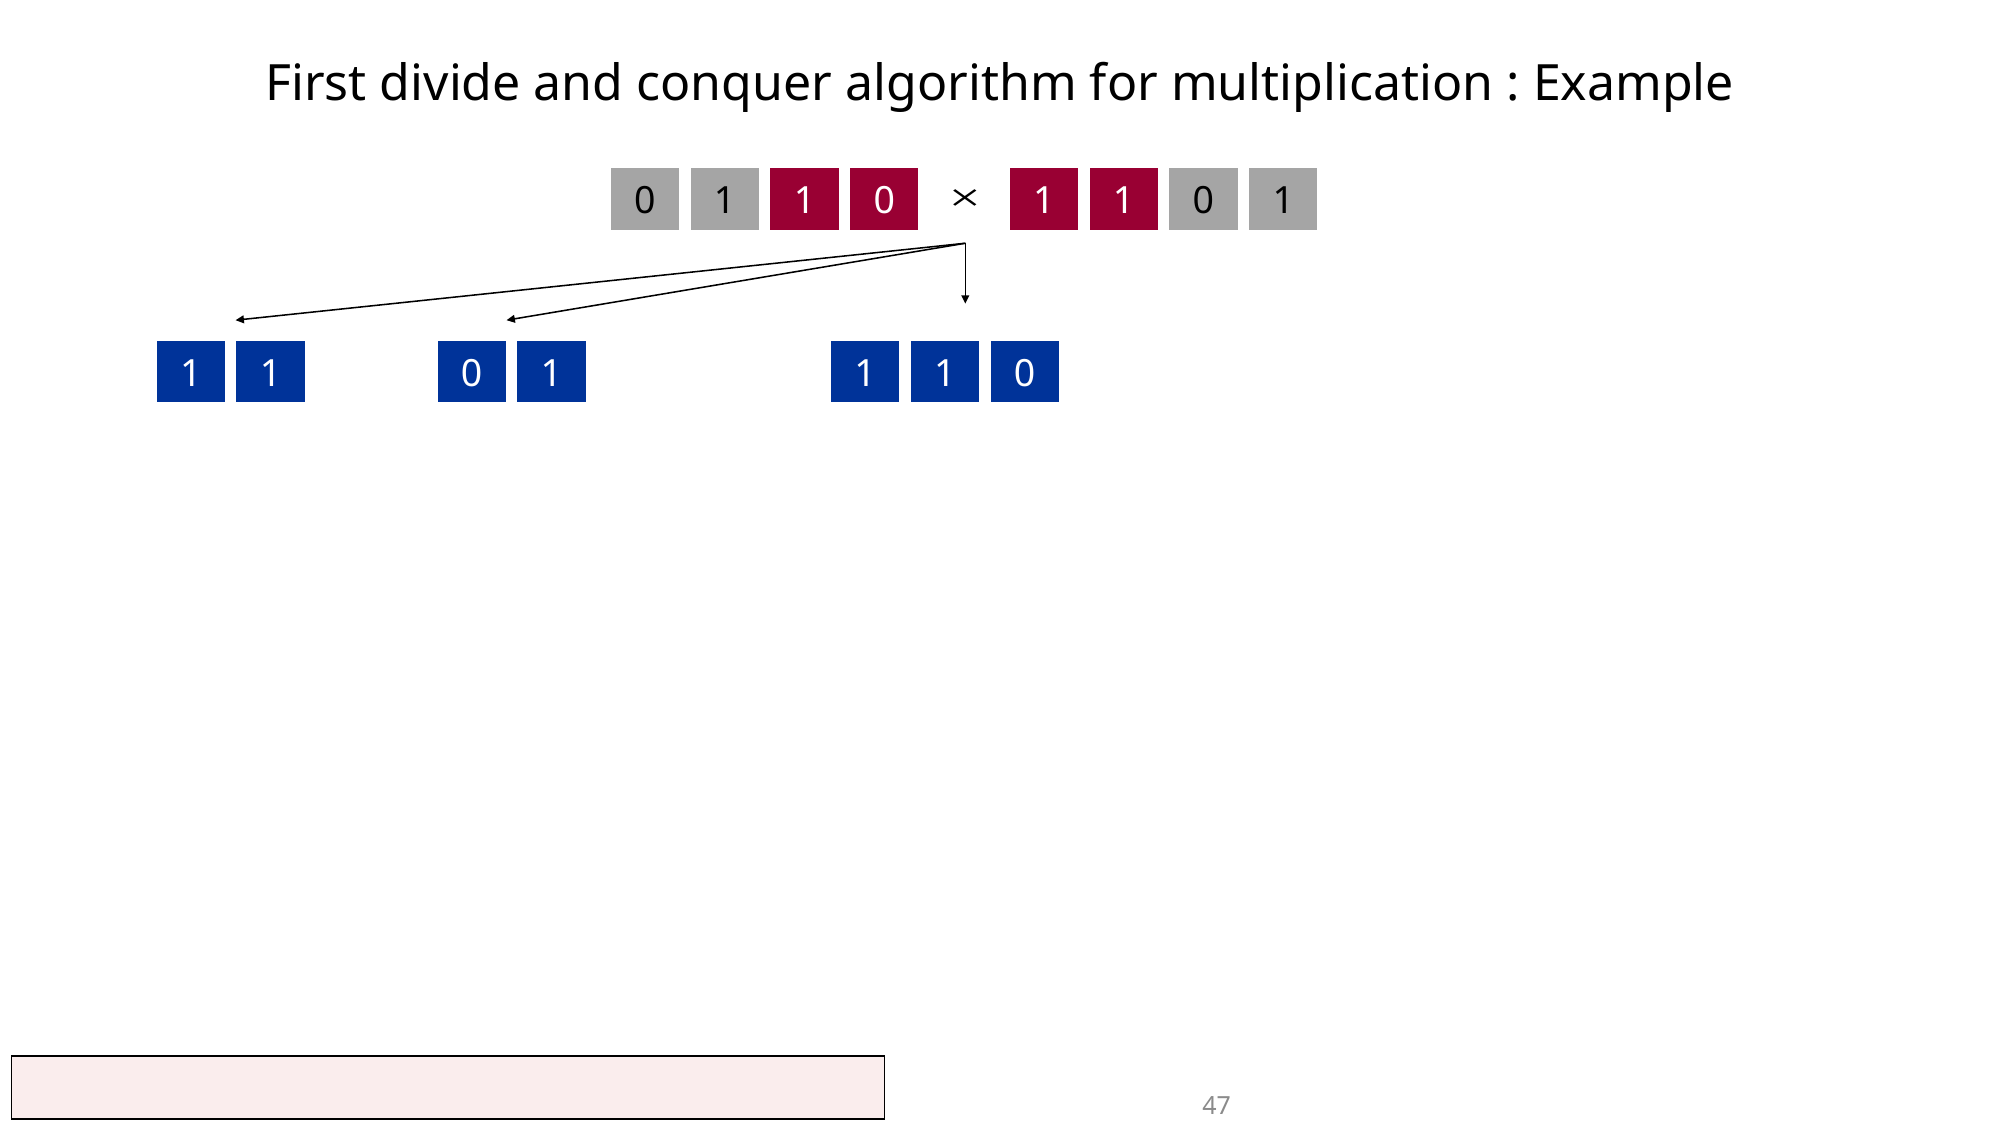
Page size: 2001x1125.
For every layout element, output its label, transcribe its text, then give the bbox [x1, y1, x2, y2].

text_box 0 [436, 339, 507, 404]
text_box 0 [849, 167, 920, 231]
text_box 0 [989, 339, 1060, 404]
text_box 1 [1088, 167, 1159, 231]
text_box 47 [1187, 1087, 1500, 1125]
text_box 1 [516, 339, 587, 404]
text_box 1 [235, 339, 306, 404]
text_box First divide and conquer algorithm for multiplication : Example [250, 43, 1751, 119]
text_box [506, 243, 966, 321]
text_box 0 [610, 167, 680, 231]
text_box 1 [689, 167, 760, 231]
text_box 1 [1009, 167, 1079, 231]
text_box 1 [910, 339, 980, 404]
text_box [235, 243, 506, 321]
text_box 1 [769, 167, 840, 231]
text_box 1 [1248, 167, 1319, 231]
text_box 1 [155, 339, 226, 404]
text_box 0 [1168, 167, 1239, 231]
text_box 1 [830, 339, 901, 404]
